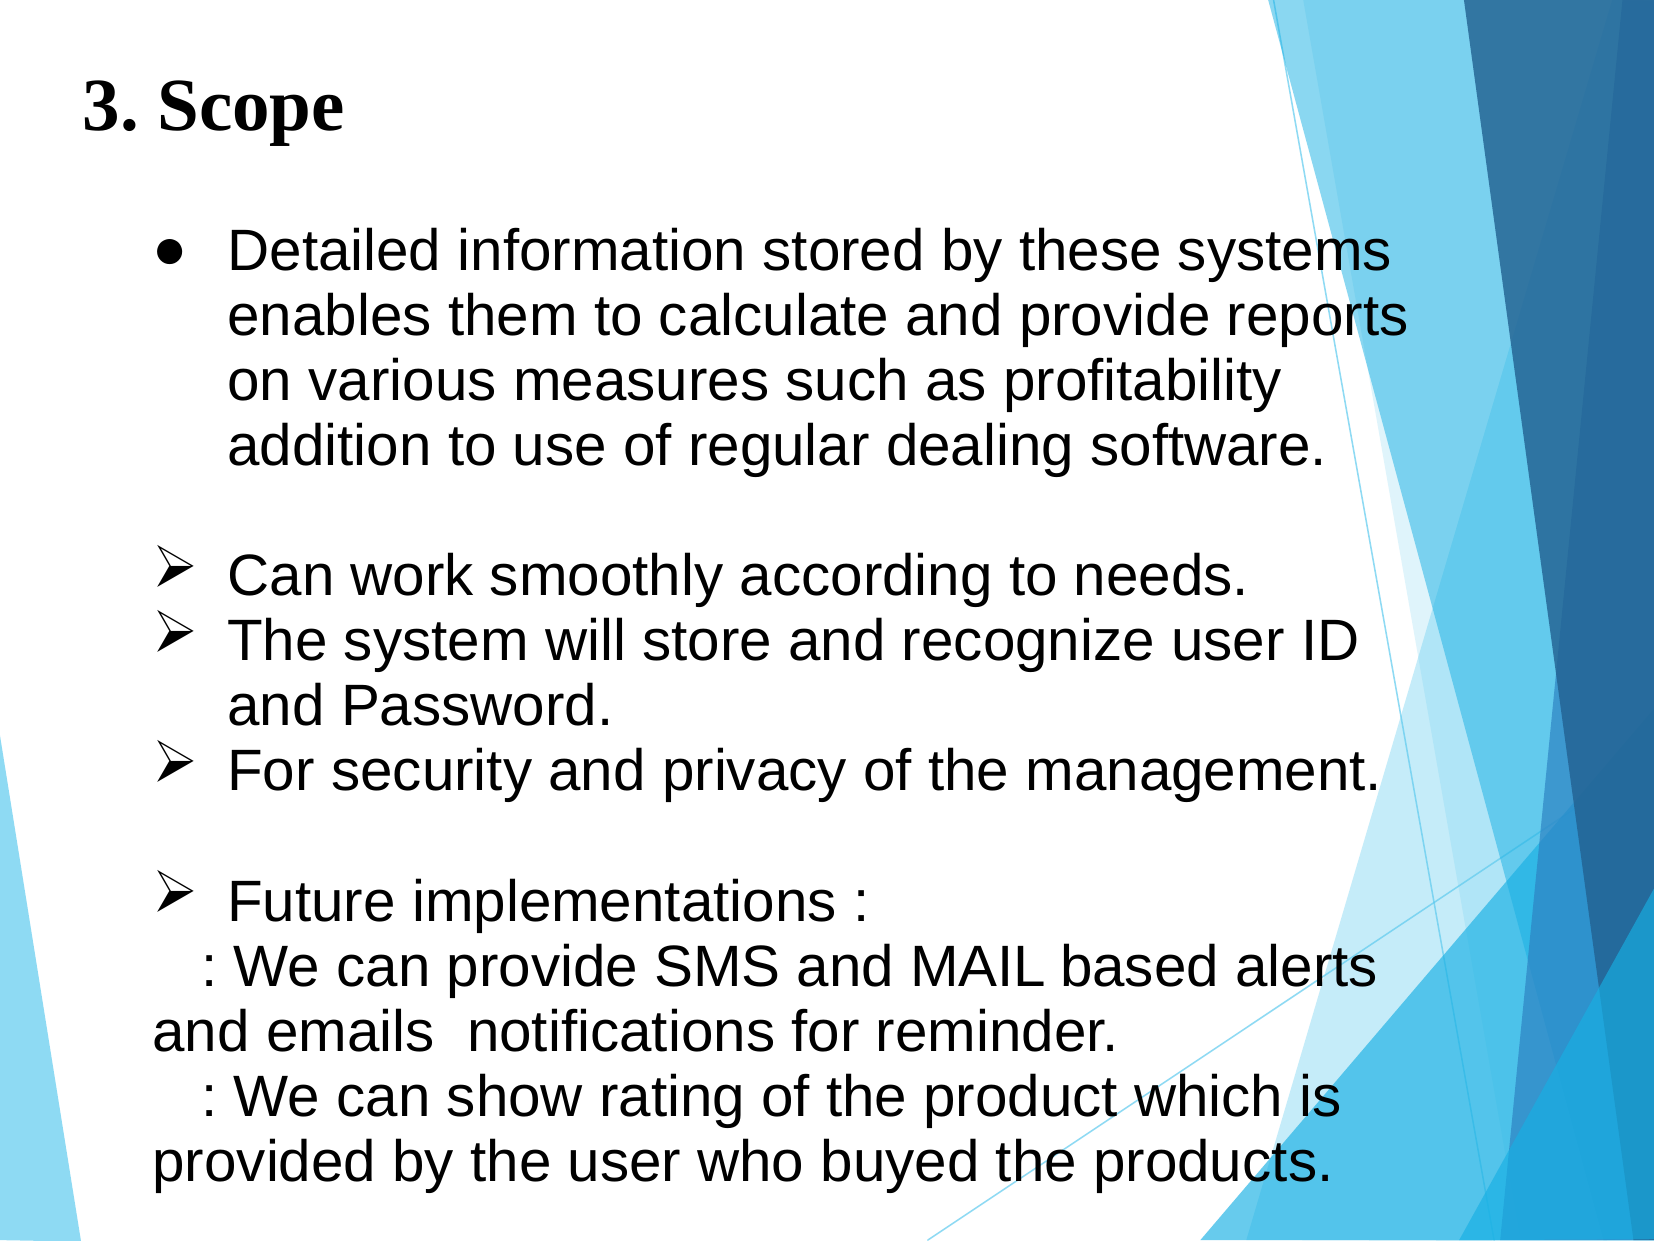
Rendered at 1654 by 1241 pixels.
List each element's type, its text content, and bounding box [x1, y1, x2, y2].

text_box 3. Scope [82, 0, 1571, 207]
text_box Detailed information stored by these systems enables them to calculate and provide reports on various measures such as profitability addition to use of regular dealing software. Can work smoothly according to needs. The system will store and recognize user ID and Password. For security and privacy of the management. Future implementations : : We can provide SMS and MAIL based alerts and emails notifications for reminder. : We can show rating of the product which is provided by the user who buyed the products. [134, 144, 1470, 1209]
